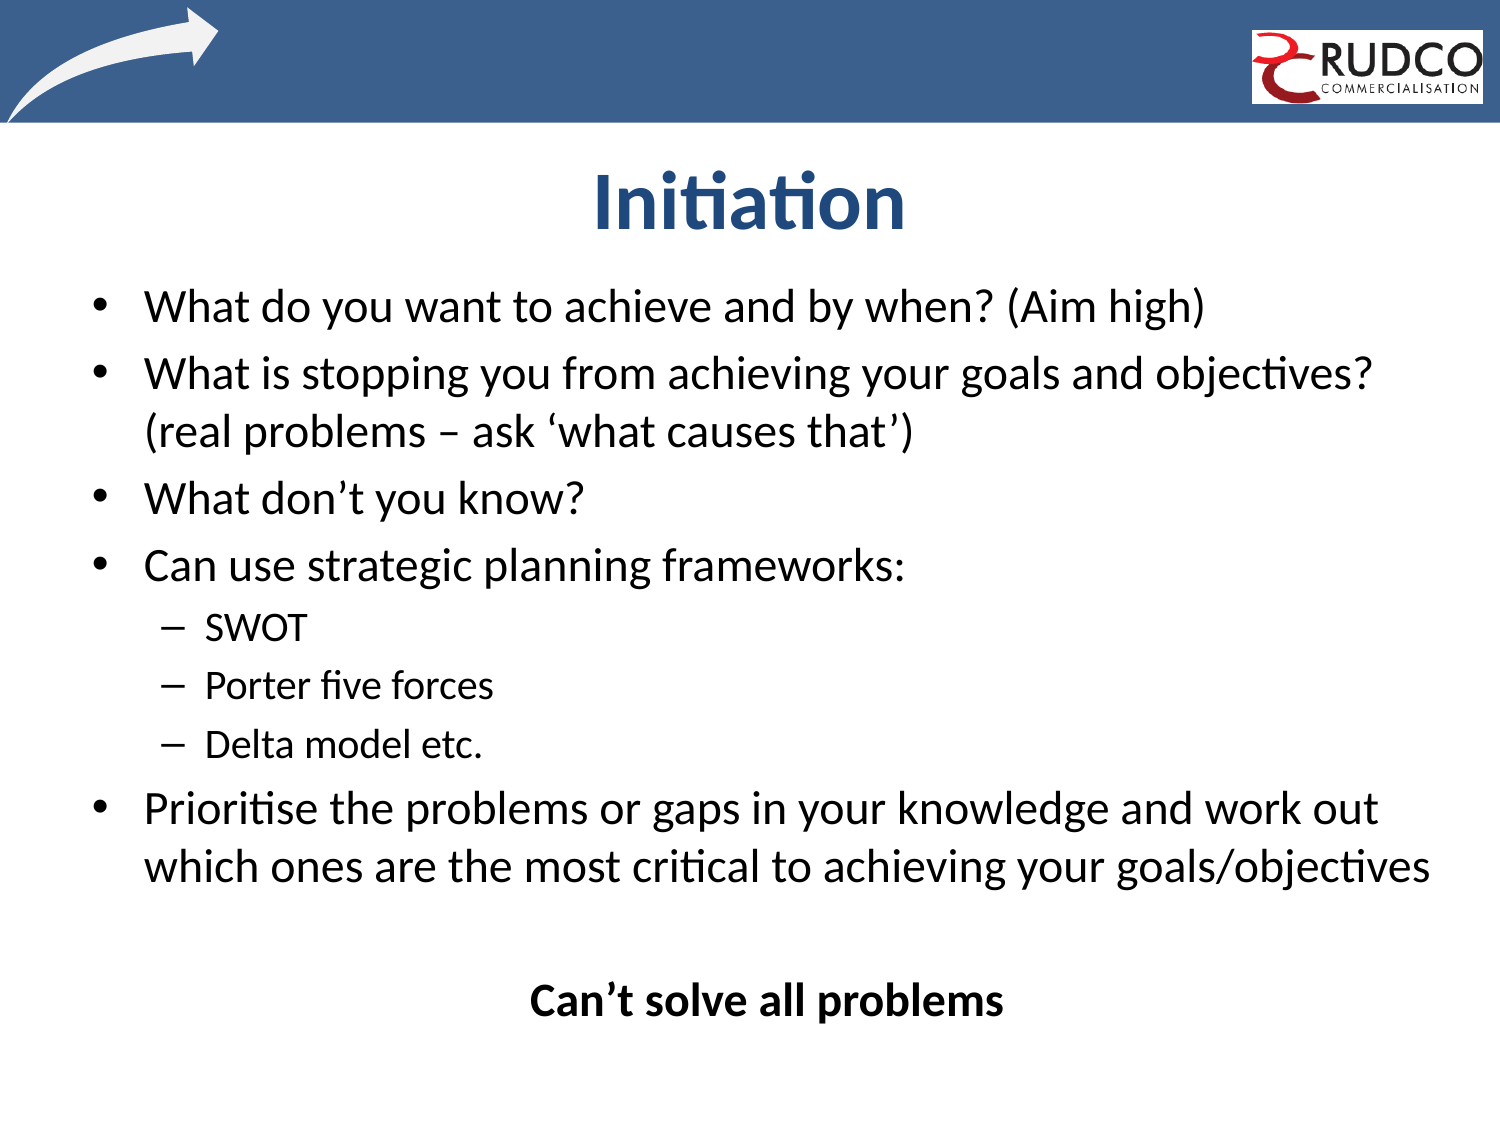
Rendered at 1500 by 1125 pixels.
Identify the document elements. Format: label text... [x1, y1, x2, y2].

picture [1252, 30, 1483, 104]
list What do you want to achieve and by when? (Aim high) What is stopping you from achieving your goals and objectives? (real problems – ask ‘what causes that’) What don’t you know? Can use strategic planning frameworks: SWOT Porter five forces Delta model etc. Prioritise the problems or gaps in your knowledge and work out which ones are the most critical to achieving your goals/objectives Can’t solve all problems [76, 267, 1459, 1083]
title Initiation [75, 125, 1425, 268]
